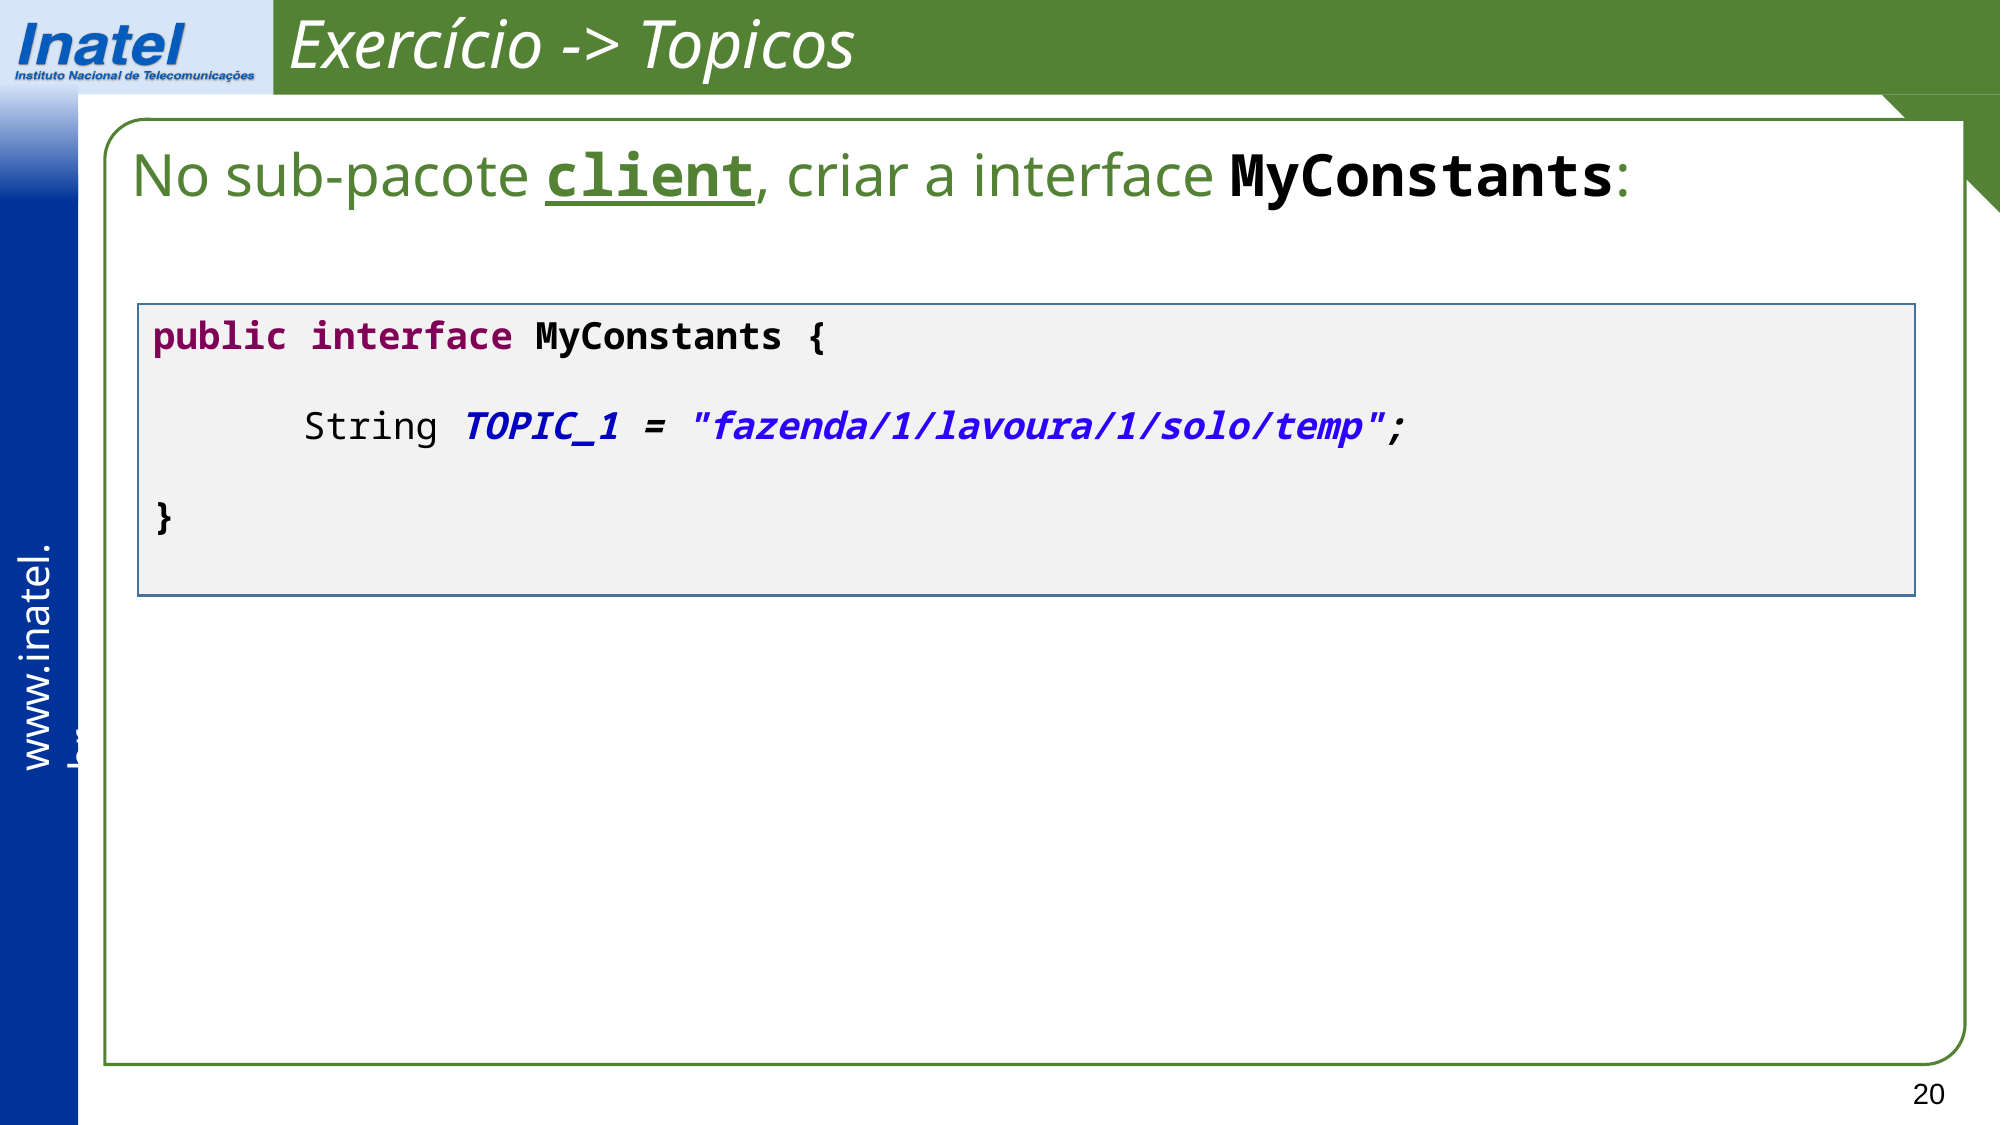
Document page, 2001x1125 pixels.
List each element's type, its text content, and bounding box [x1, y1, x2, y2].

picture [12, 20, 258, 85]
text_box public interface MyConstants { String TOPIC_1 = "fazenda/1/lavoura/1/solo/temp"; } [137, 303, 1916, 597]
text_box No sub-pacote client, criar a interface MyConstants: [103, 117, 1967, 1067]
text_box [1881, 96, 2000, 215]
text_box Exercício -> Topicos [272, 0, 2000, 96]
